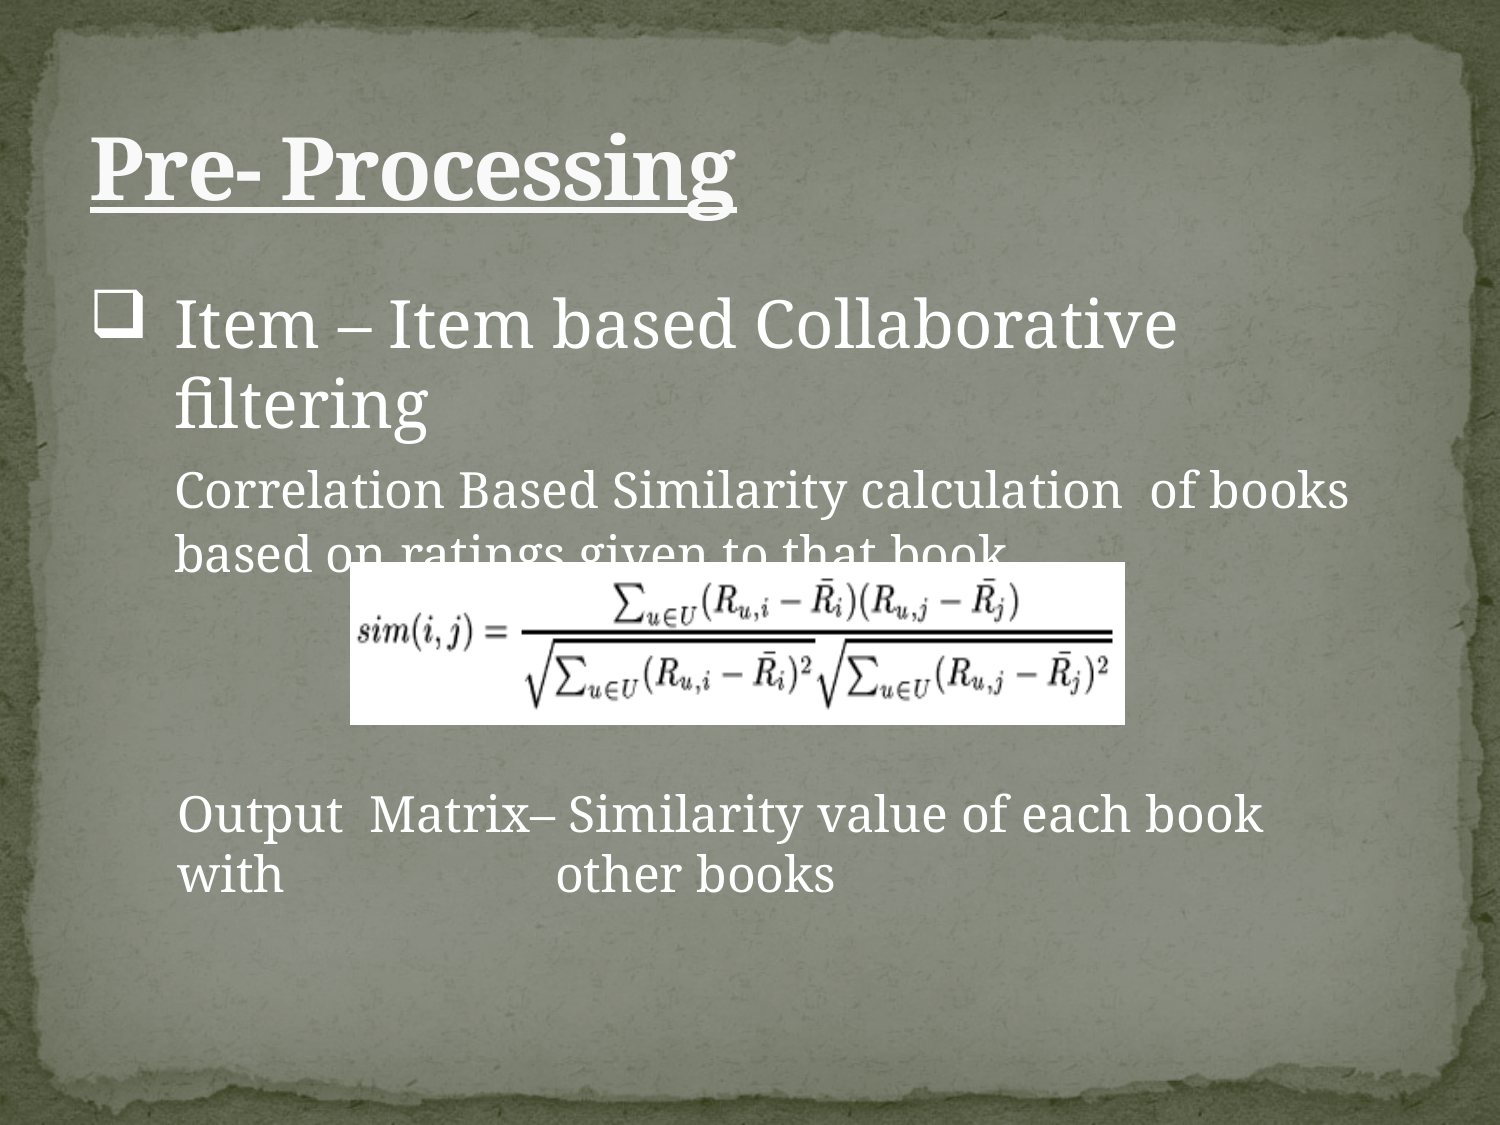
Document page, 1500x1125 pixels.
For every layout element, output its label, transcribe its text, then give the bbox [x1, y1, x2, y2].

text_box Output Matrix– Similarity value of each book with other books [162, 774, 1363, 910]
text_box Item – Item based Collaborative filtering Correlation Based Similarity calculation of books based on ratings given to that book. [75, 274, 1388, 710]
picture [350, 562, 1125, 725]
title Pre- Processing [74, 24, 1425, 225]
